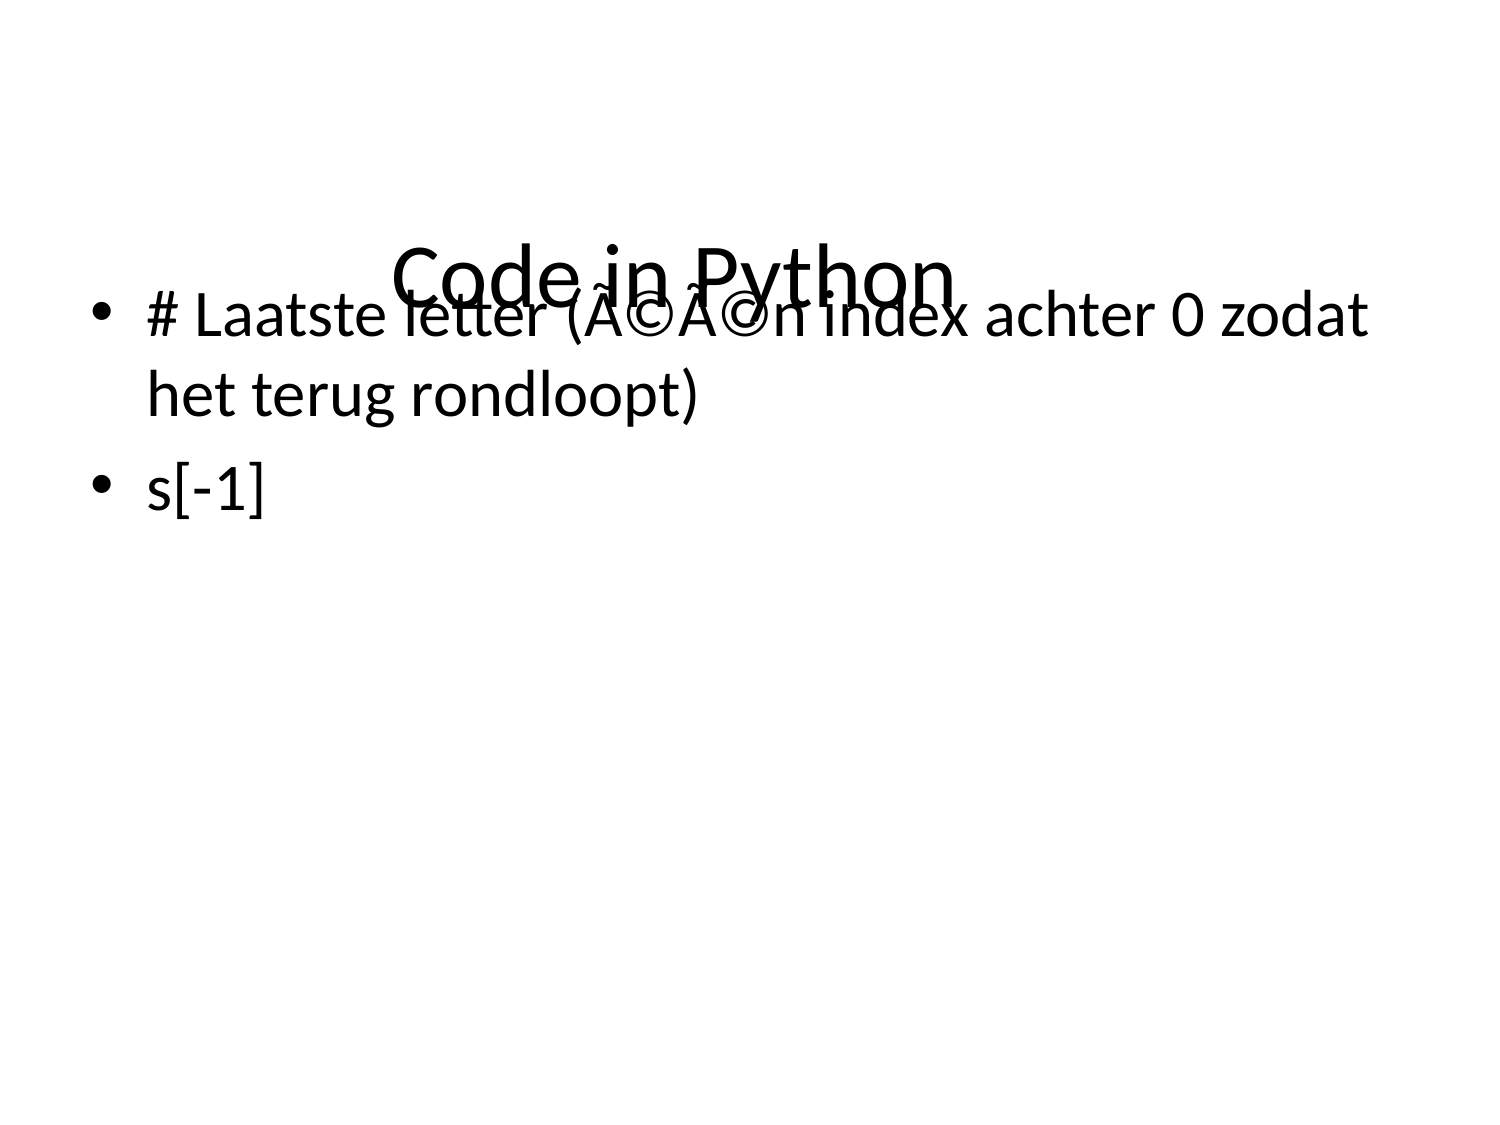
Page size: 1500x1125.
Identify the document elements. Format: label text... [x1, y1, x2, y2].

title Code in Python [0, 177, 1350, 365]
list # Laatste letter (Ã©Ã©n index achter 0 zodat het terug rondloopt) s[-1] [75, 262, 1425, 1005]
